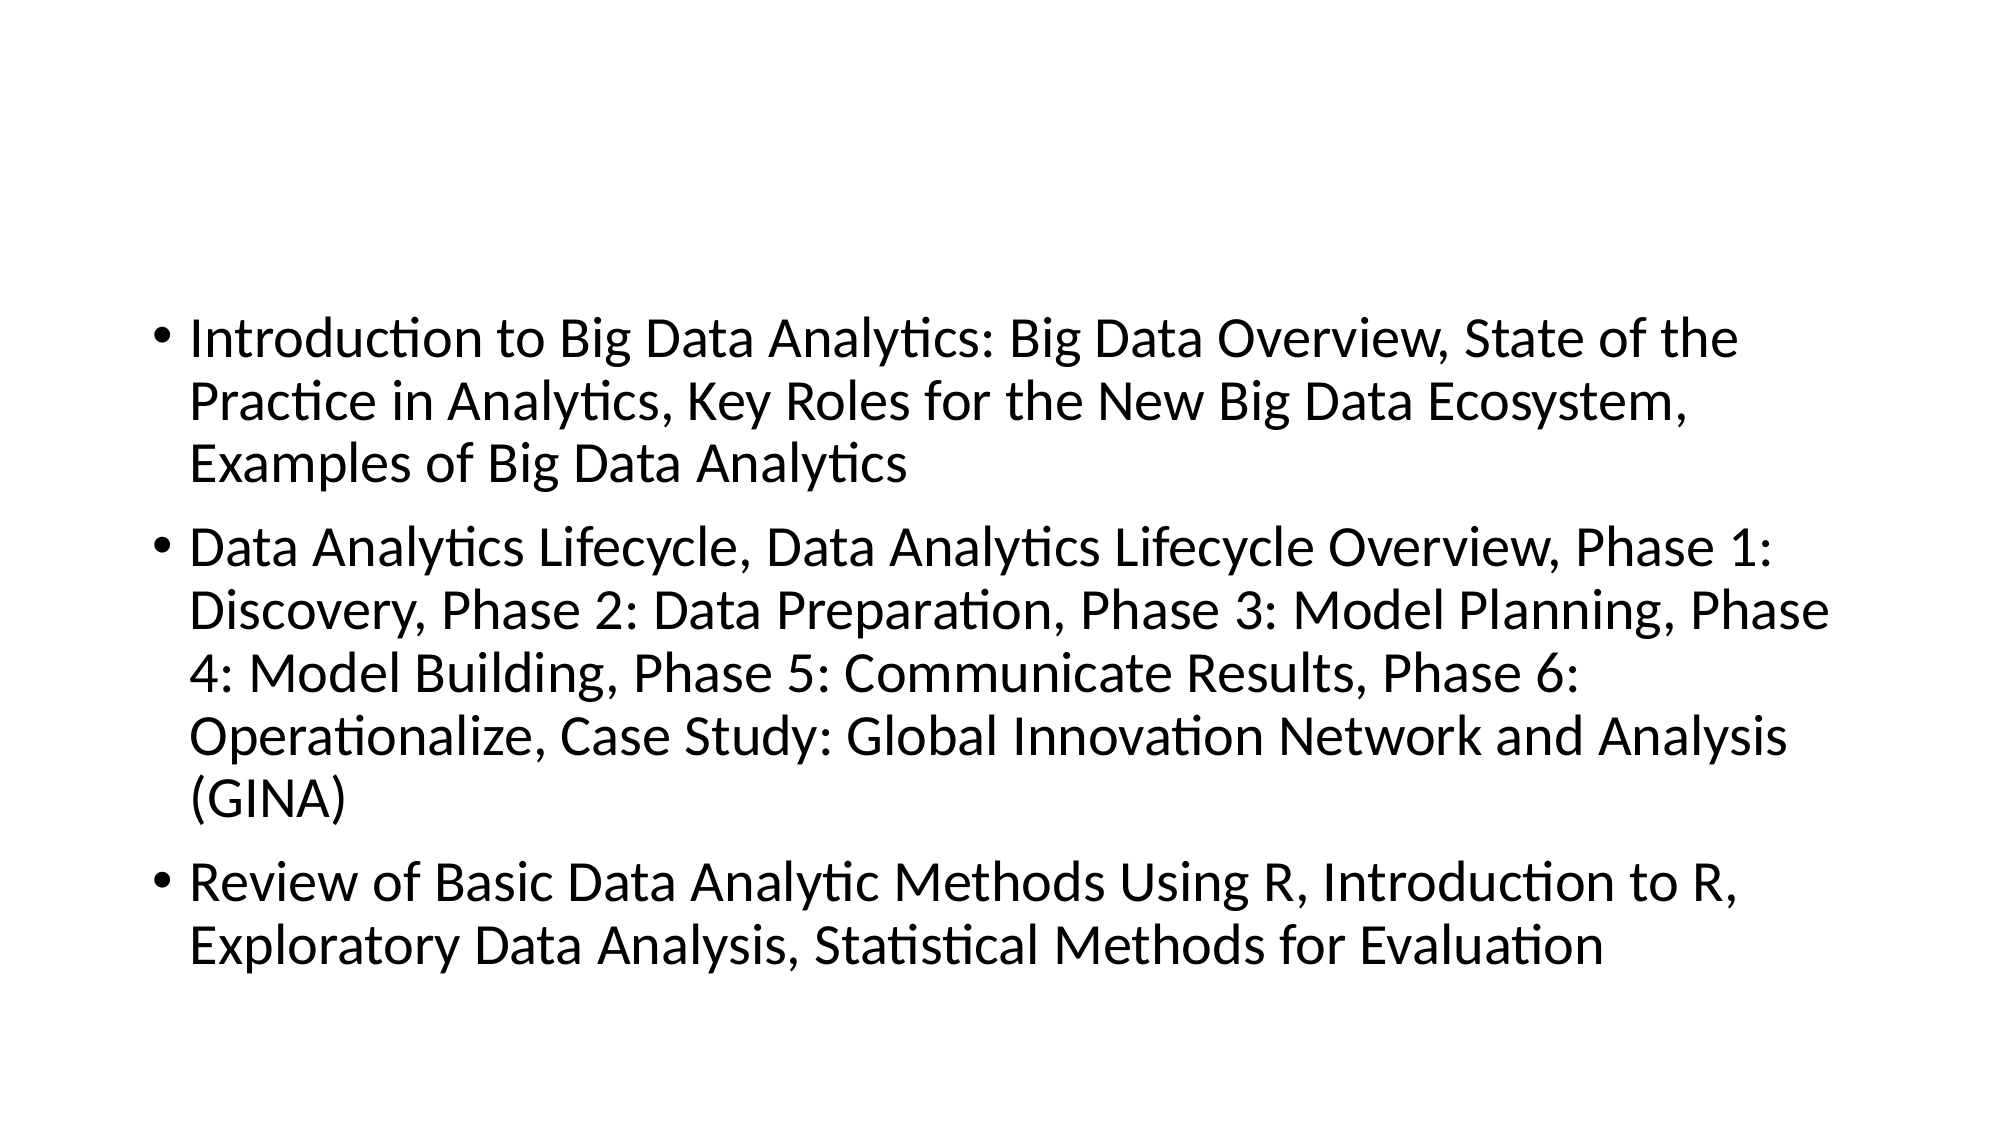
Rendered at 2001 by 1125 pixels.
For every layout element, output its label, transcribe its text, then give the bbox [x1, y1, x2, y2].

list Introduction to Big Data Analytics: Big Data Overview, State of the Practice in Analytics, Key Roles for the New Big Data Ecosystem, Examples of Big Data Analytics Data Analytics Lifecycle, Data Analytics Lifecycle Overview, Phase 1: Discovery, Phase 2: Data Preparation, Phase 3: Model Planning, Phase 4: Model Building, Phase 5: Communicate Results, Phase 6: Operationalize, Case Study: Global Innovation Network and Analysis (GINA) Review of Basic Data Analytic Methods Using R, Introduction to R, Exploratory Data Analysis, Statistical Methods for Evaluation [137, 299, 1863, 1014]
